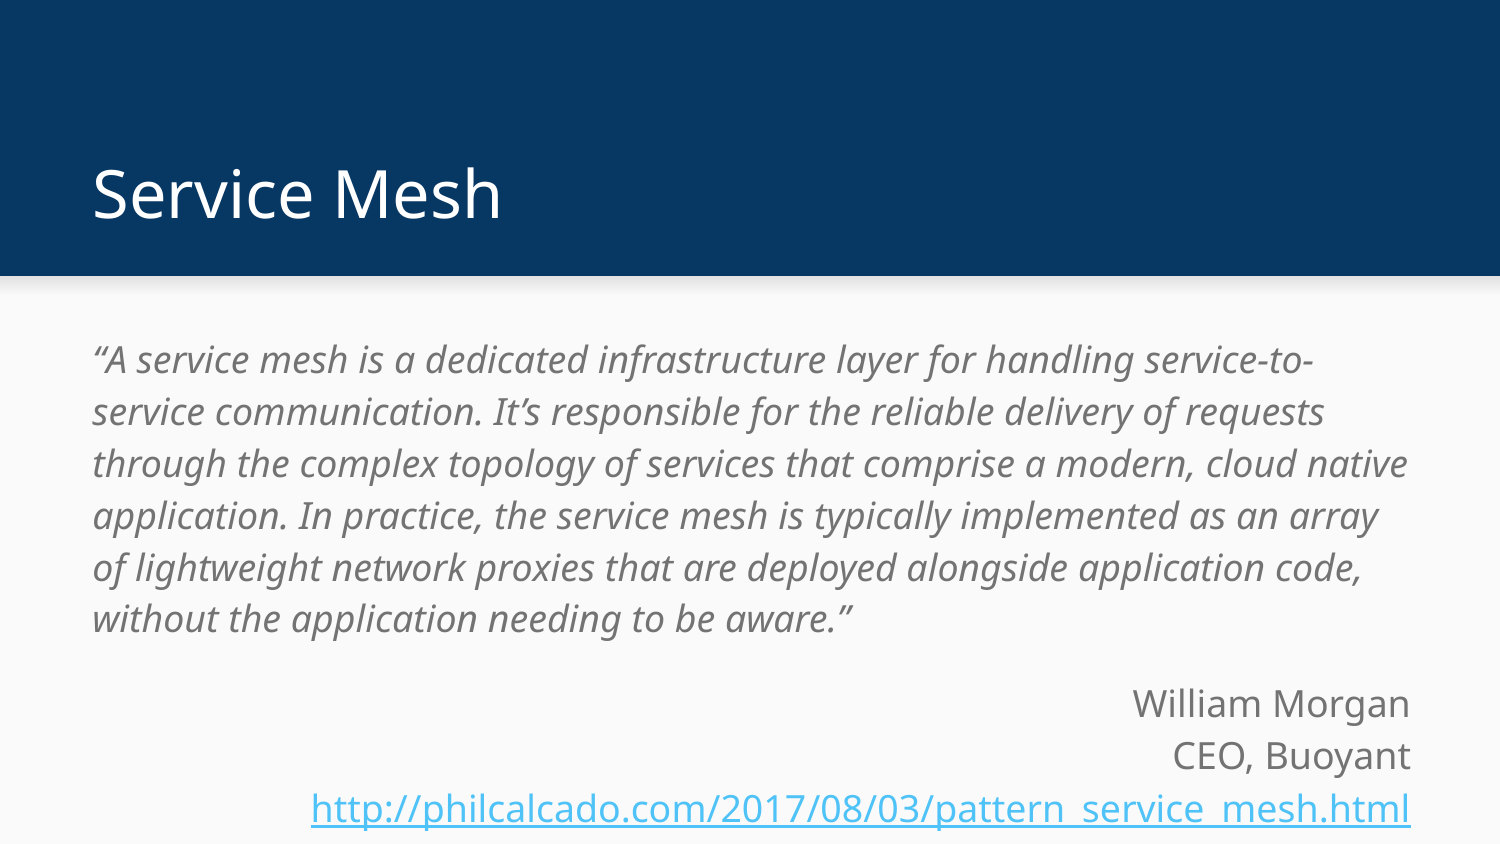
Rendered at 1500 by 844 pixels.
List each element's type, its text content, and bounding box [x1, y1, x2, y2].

list “A service mesh is a dedicated infrastructure layer for handling service-to-service communication. It’s responsible for the reliable delivery of requests through the complex topology of services that comprise a modern, cloud native application. In practice, the service mesh is typically implemented as an array of lightweight network proxies that are deployed alongside application code, without the application needing to be aware.” William Morgan CEO, Buoyant http://philcalcado.com/2017/08/03/pattern_service_mesh.html [77, 314, 1427, 760]
title Service Mesh [77, 121, 1427, 248]
